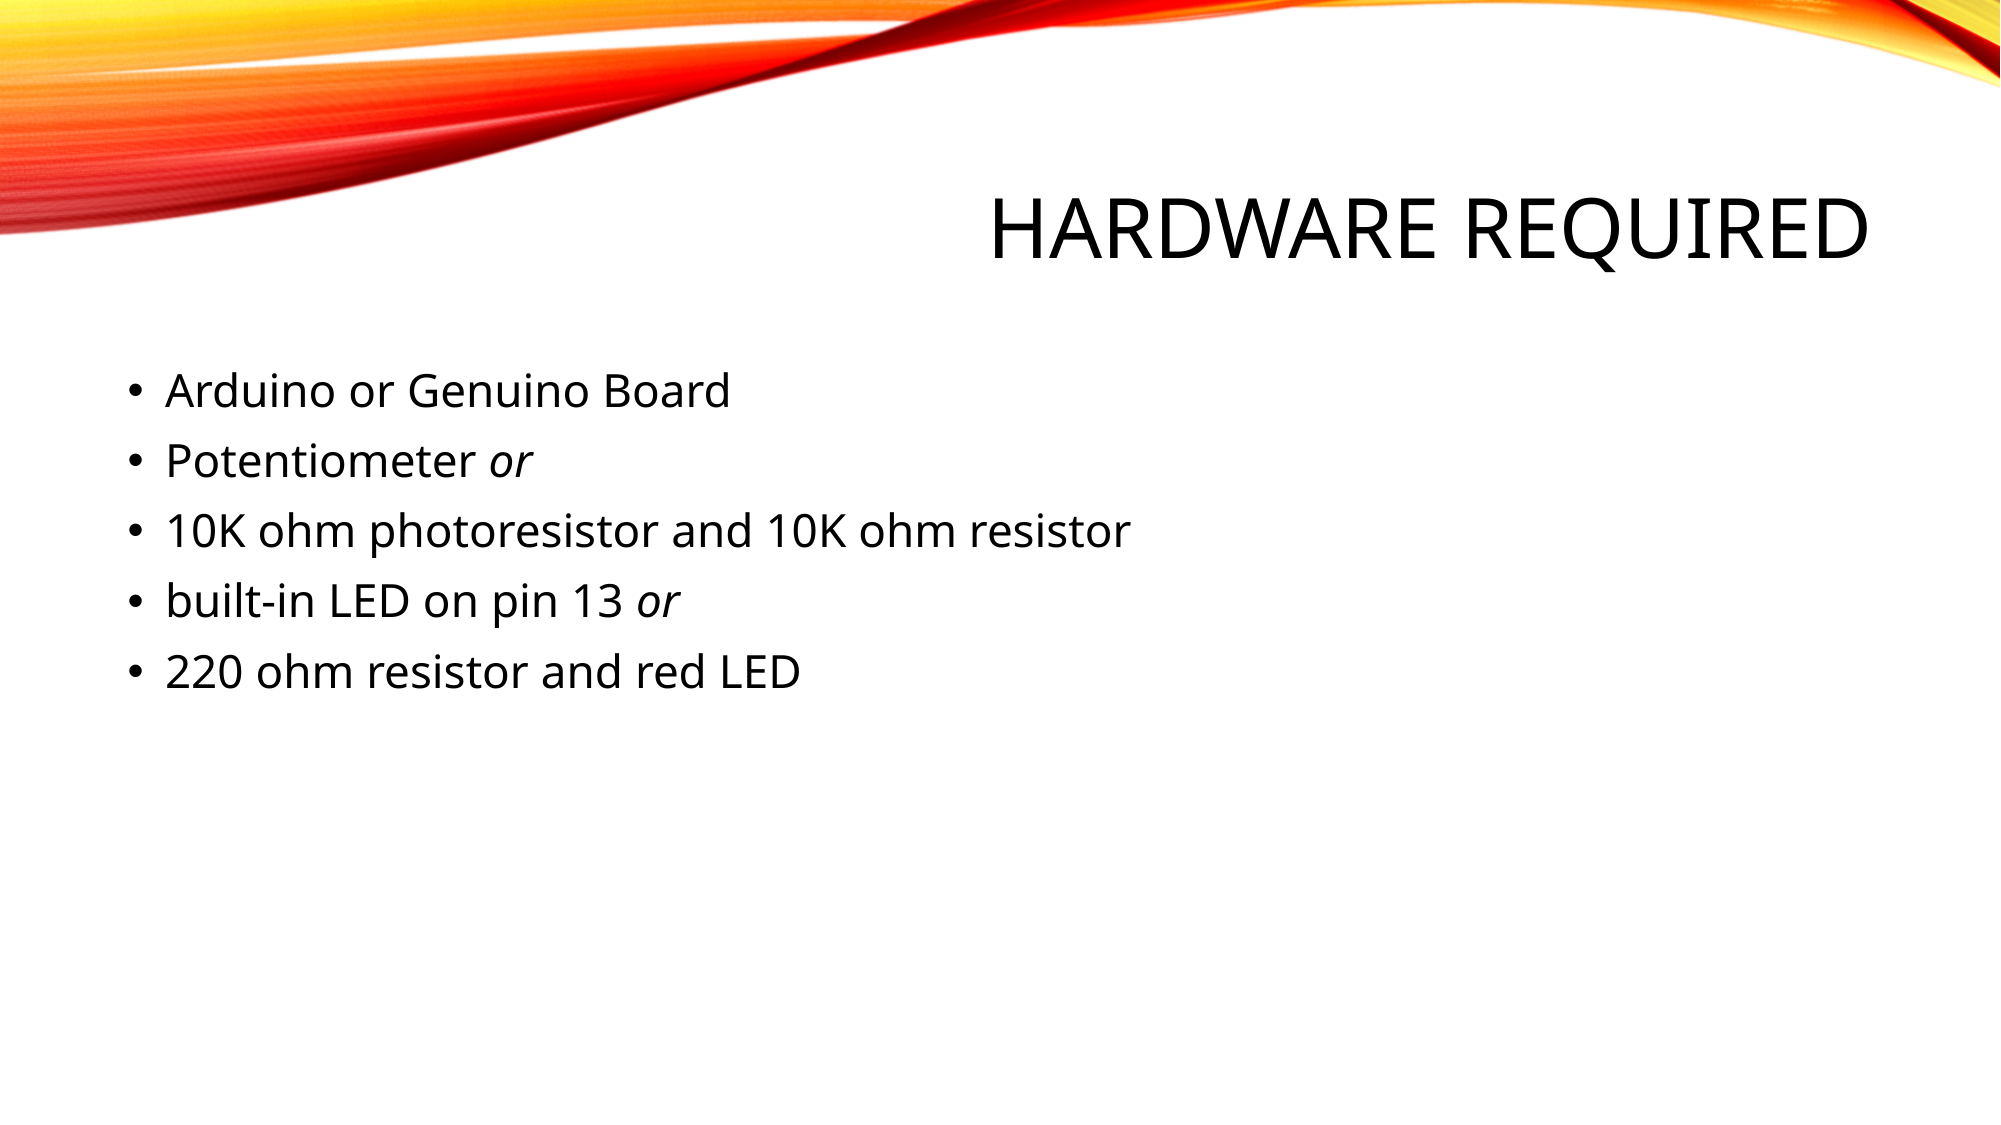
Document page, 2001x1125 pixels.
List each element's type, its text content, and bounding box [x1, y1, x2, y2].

title Hardware Required [474, 125, 1888, 338]
picture [0, 0, 2000, 237]
list Arduino or Genuino Board Potentiometer or 10K ohm photoresistor and 10K ohm resistor built-in LED on pin 13 or 220 ohm resistor and red LED [112, 360, 1888, 1021]
